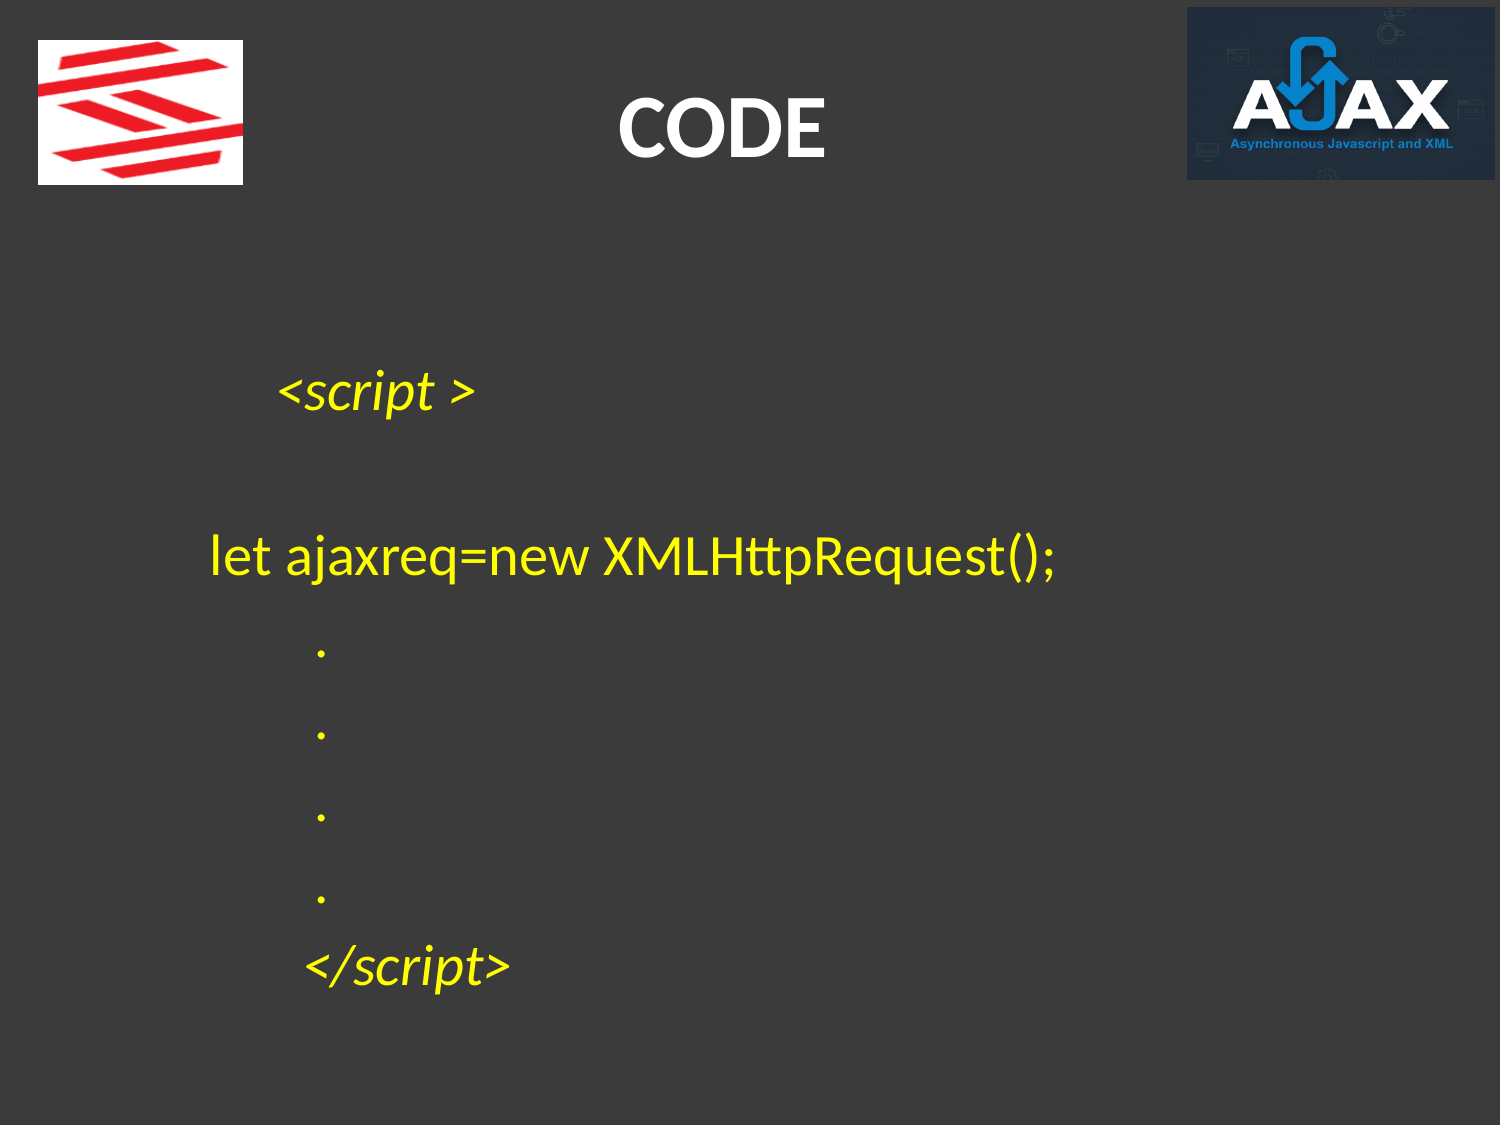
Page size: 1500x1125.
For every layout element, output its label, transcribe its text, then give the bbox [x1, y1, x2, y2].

title CODE [23, 58, 32, 184]
title CODE [247, 58, 1182, 184]
picture [1186, 7, 1495, 181]
picture [37, 40, 243, 185]
list <script > let ajaxreq=new XMLHttpRequest(); . . . . </script> [75, 262, 1425, 1005]
